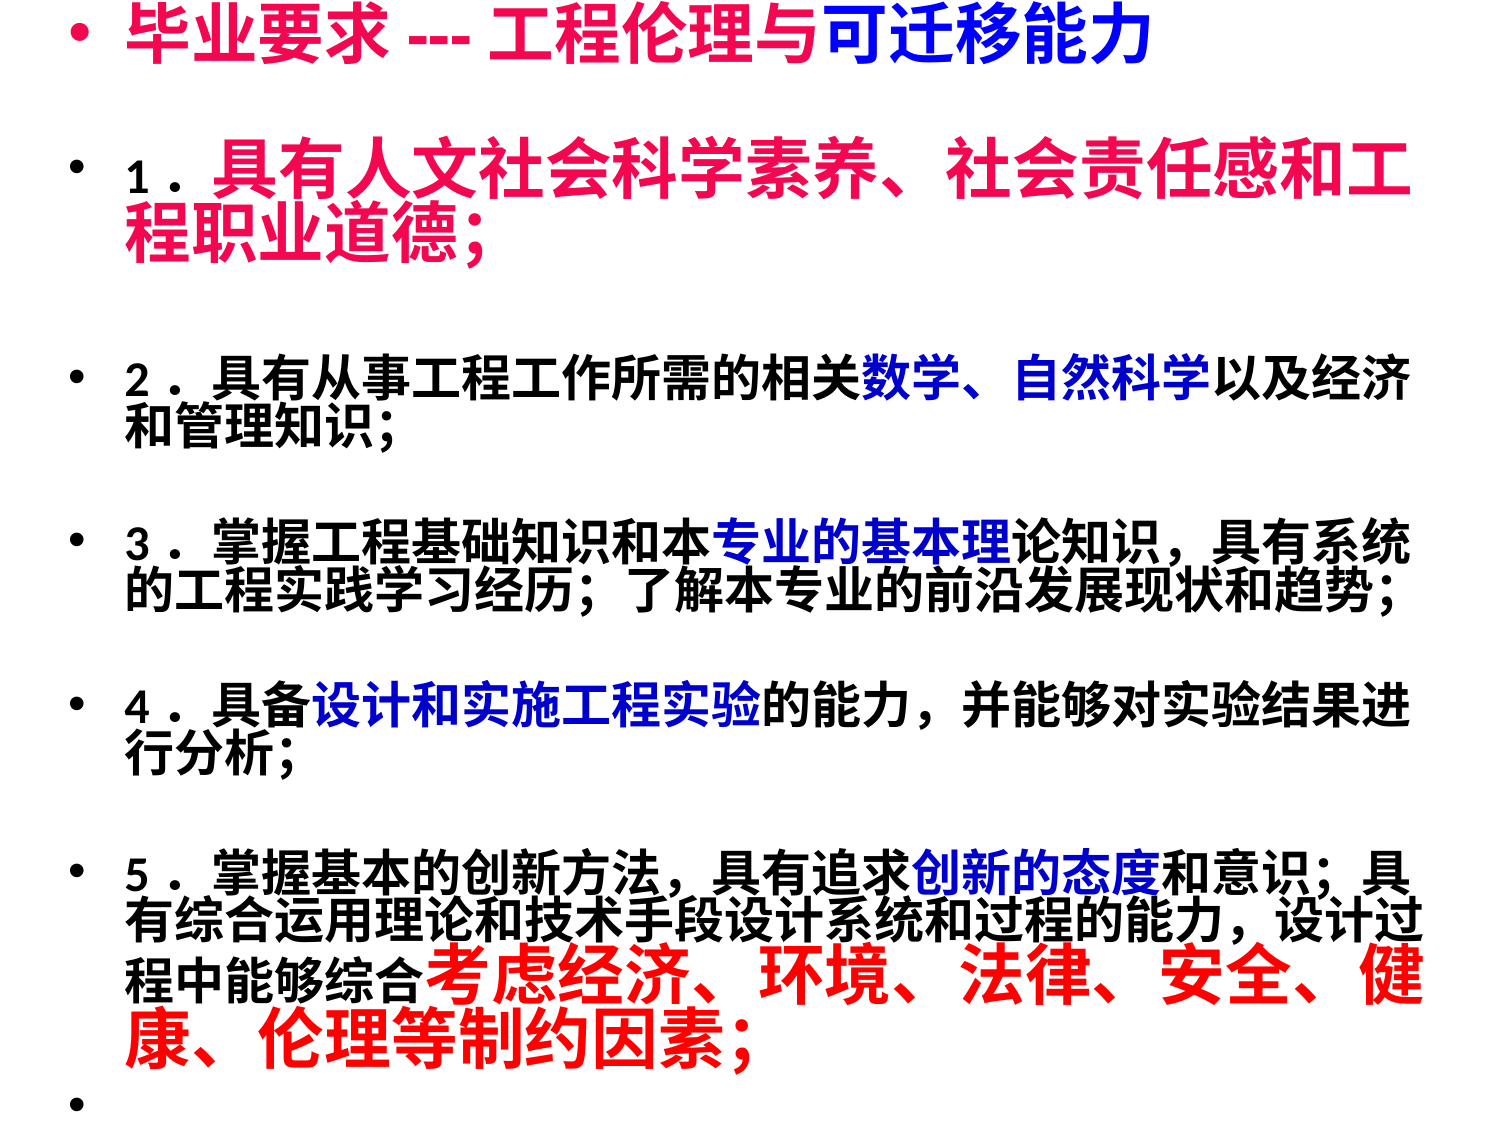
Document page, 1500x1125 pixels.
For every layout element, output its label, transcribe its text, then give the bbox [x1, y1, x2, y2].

list 毕业要求---工程伦理与可迁移能力 1．具有人文社会科学素养、社会责任感和工程职业道德； 2．具有从事工程工作所需的相关数学、自然科学以及经济和管理知识； 3．掌握工程基础知识和本专业的基本理论知识，具有系统的工程实践学习经历；了解本专业的前沿发展现状和趋势； 4．具备设计和实施工程实验的能力，并能够对实验结果进行分析； 5．掌握基本的创新方法，具有追求创新的态度和意识；具有综合运用理论和技术手段设计系统和过程的能力，设计过程中能够综合考虑经济、环境、法律、安全、健康、伦理等制约因素； [52, 0, 1455, 1125]
